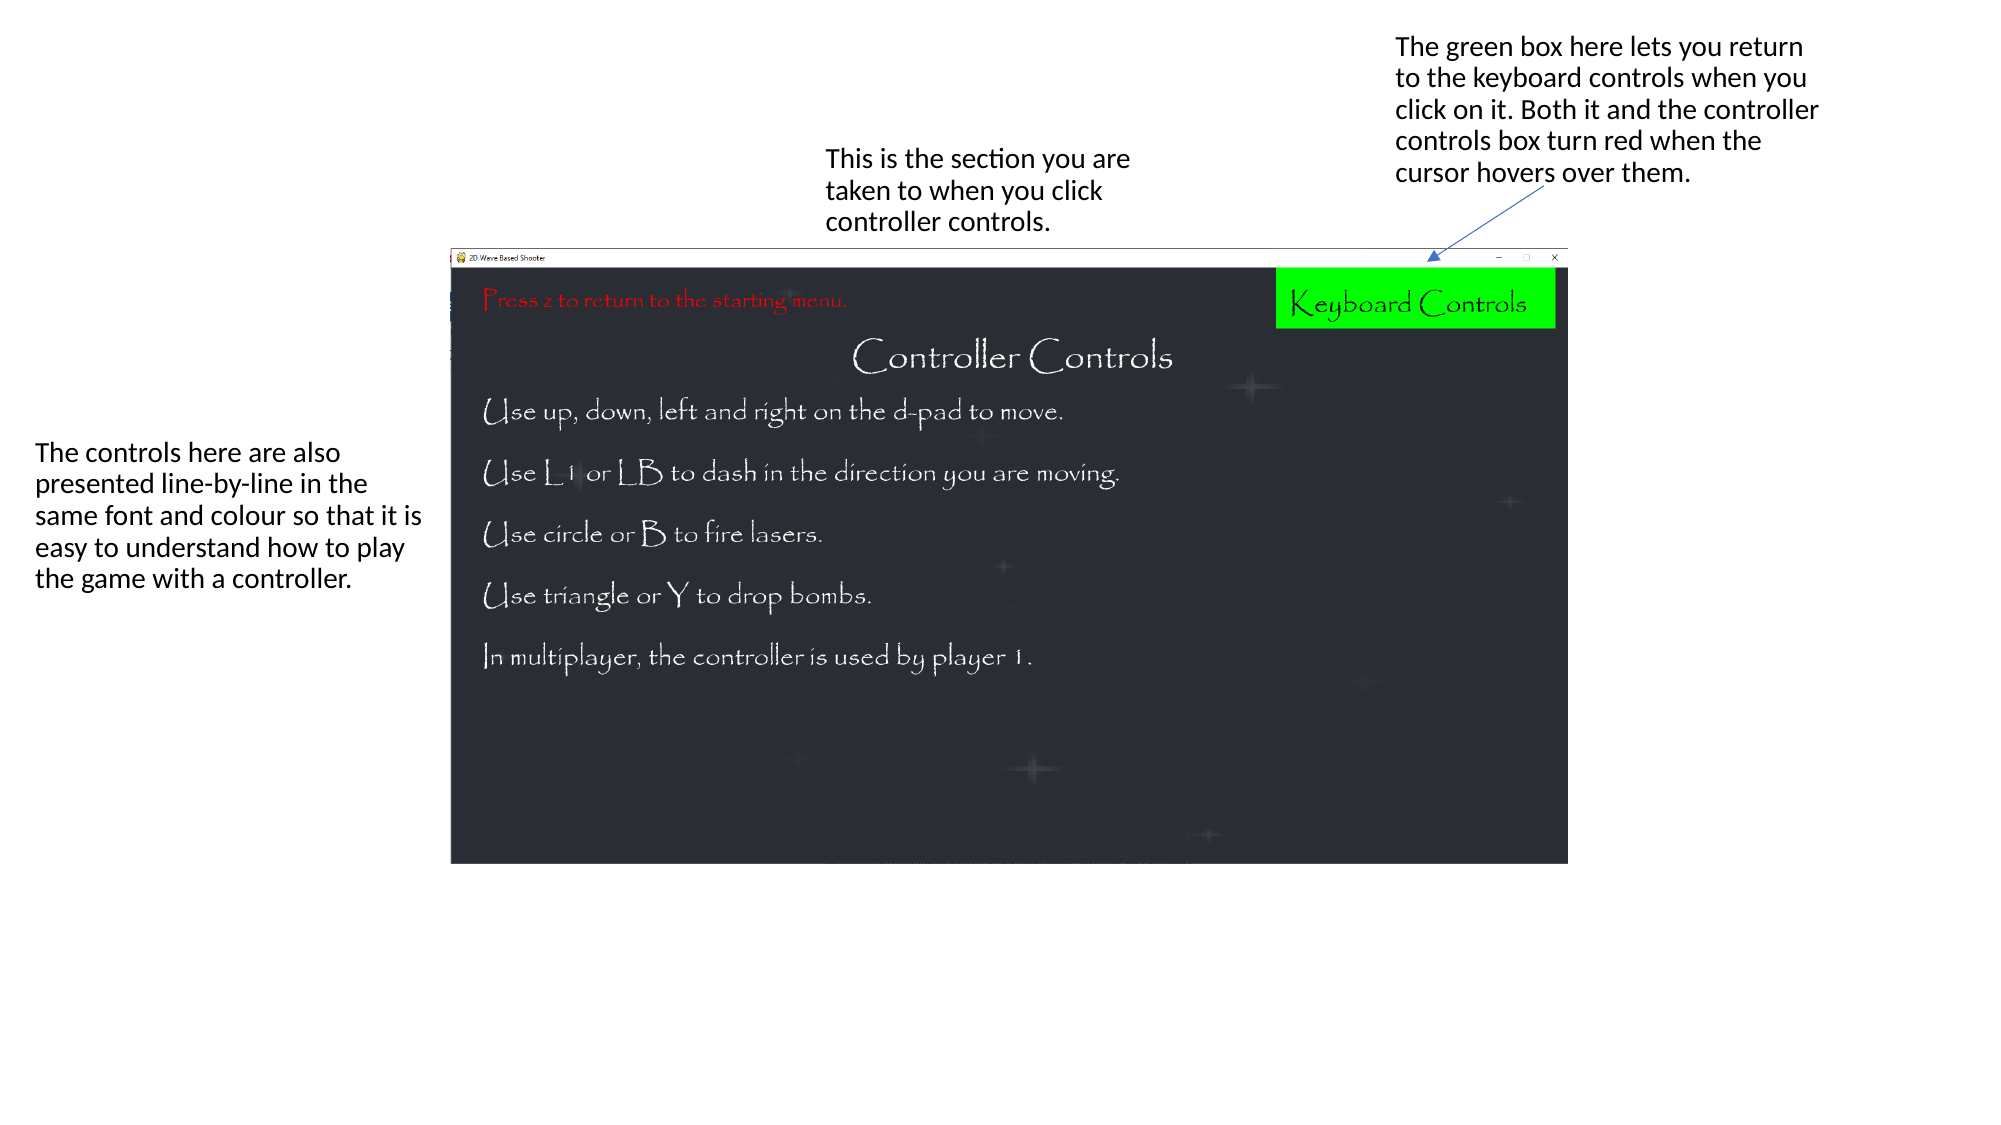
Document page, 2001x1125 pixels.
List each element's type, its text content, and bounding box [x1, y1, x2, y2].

picture [449, 248, 1568, 864]
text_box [1427, 185, 1545, 262]
text_box The green box here lets you return to the keyboard controls when you click on it. Both it and the controller controls box turn red when the cursor hovers over them. [1380, 23, 1841, 213]
list This is the section you are taken to when you click controller controls. [810, 135, 1207, 248]
text_box The controls here are also presented line-by-line in the same font and colour so that it is easy to understand how to play the game with a controller. [19, 429, 449, 620]
